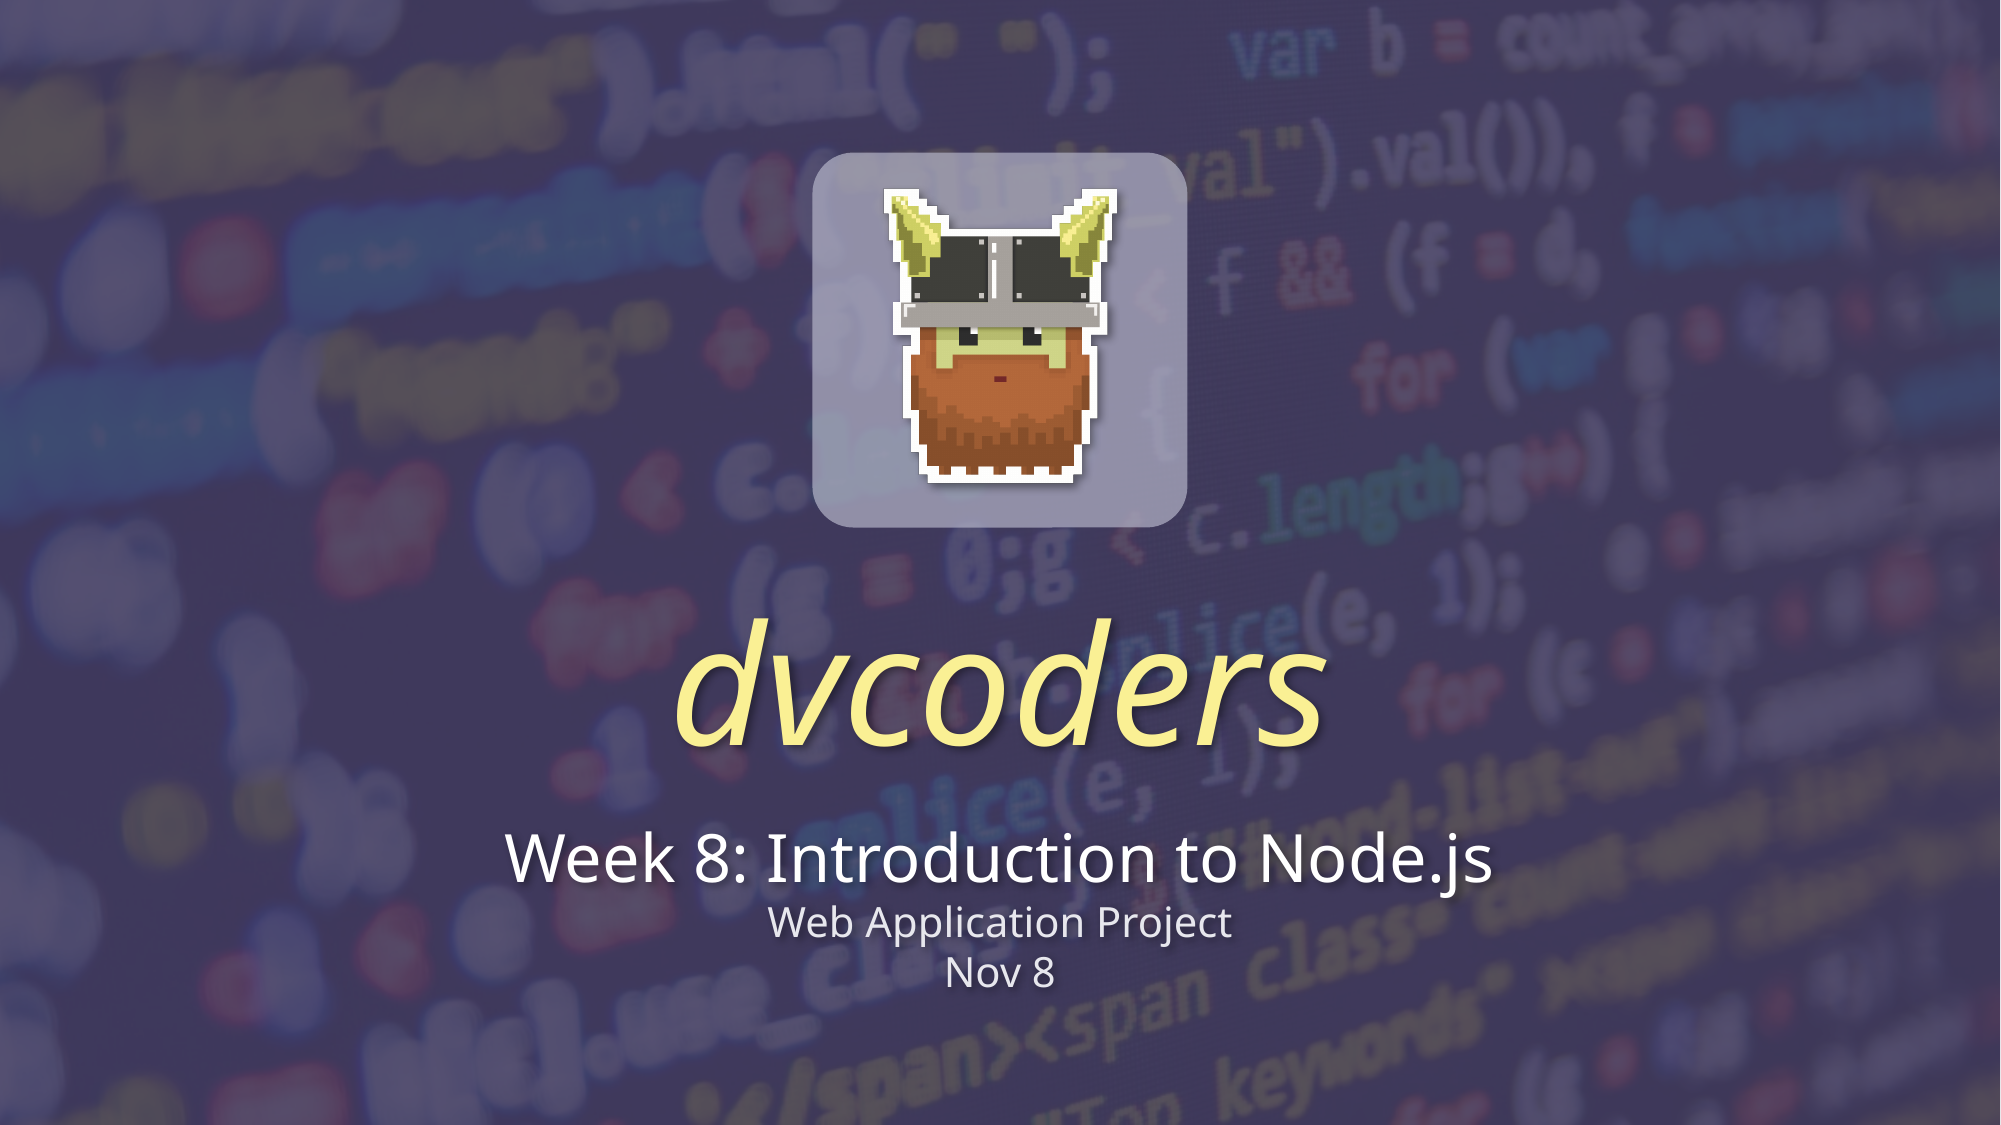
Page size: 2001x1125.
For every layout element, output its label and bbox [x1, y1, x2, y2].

text_box [804, 152, 1196, 547]
text_box [0, 0, 2000, 1125]
